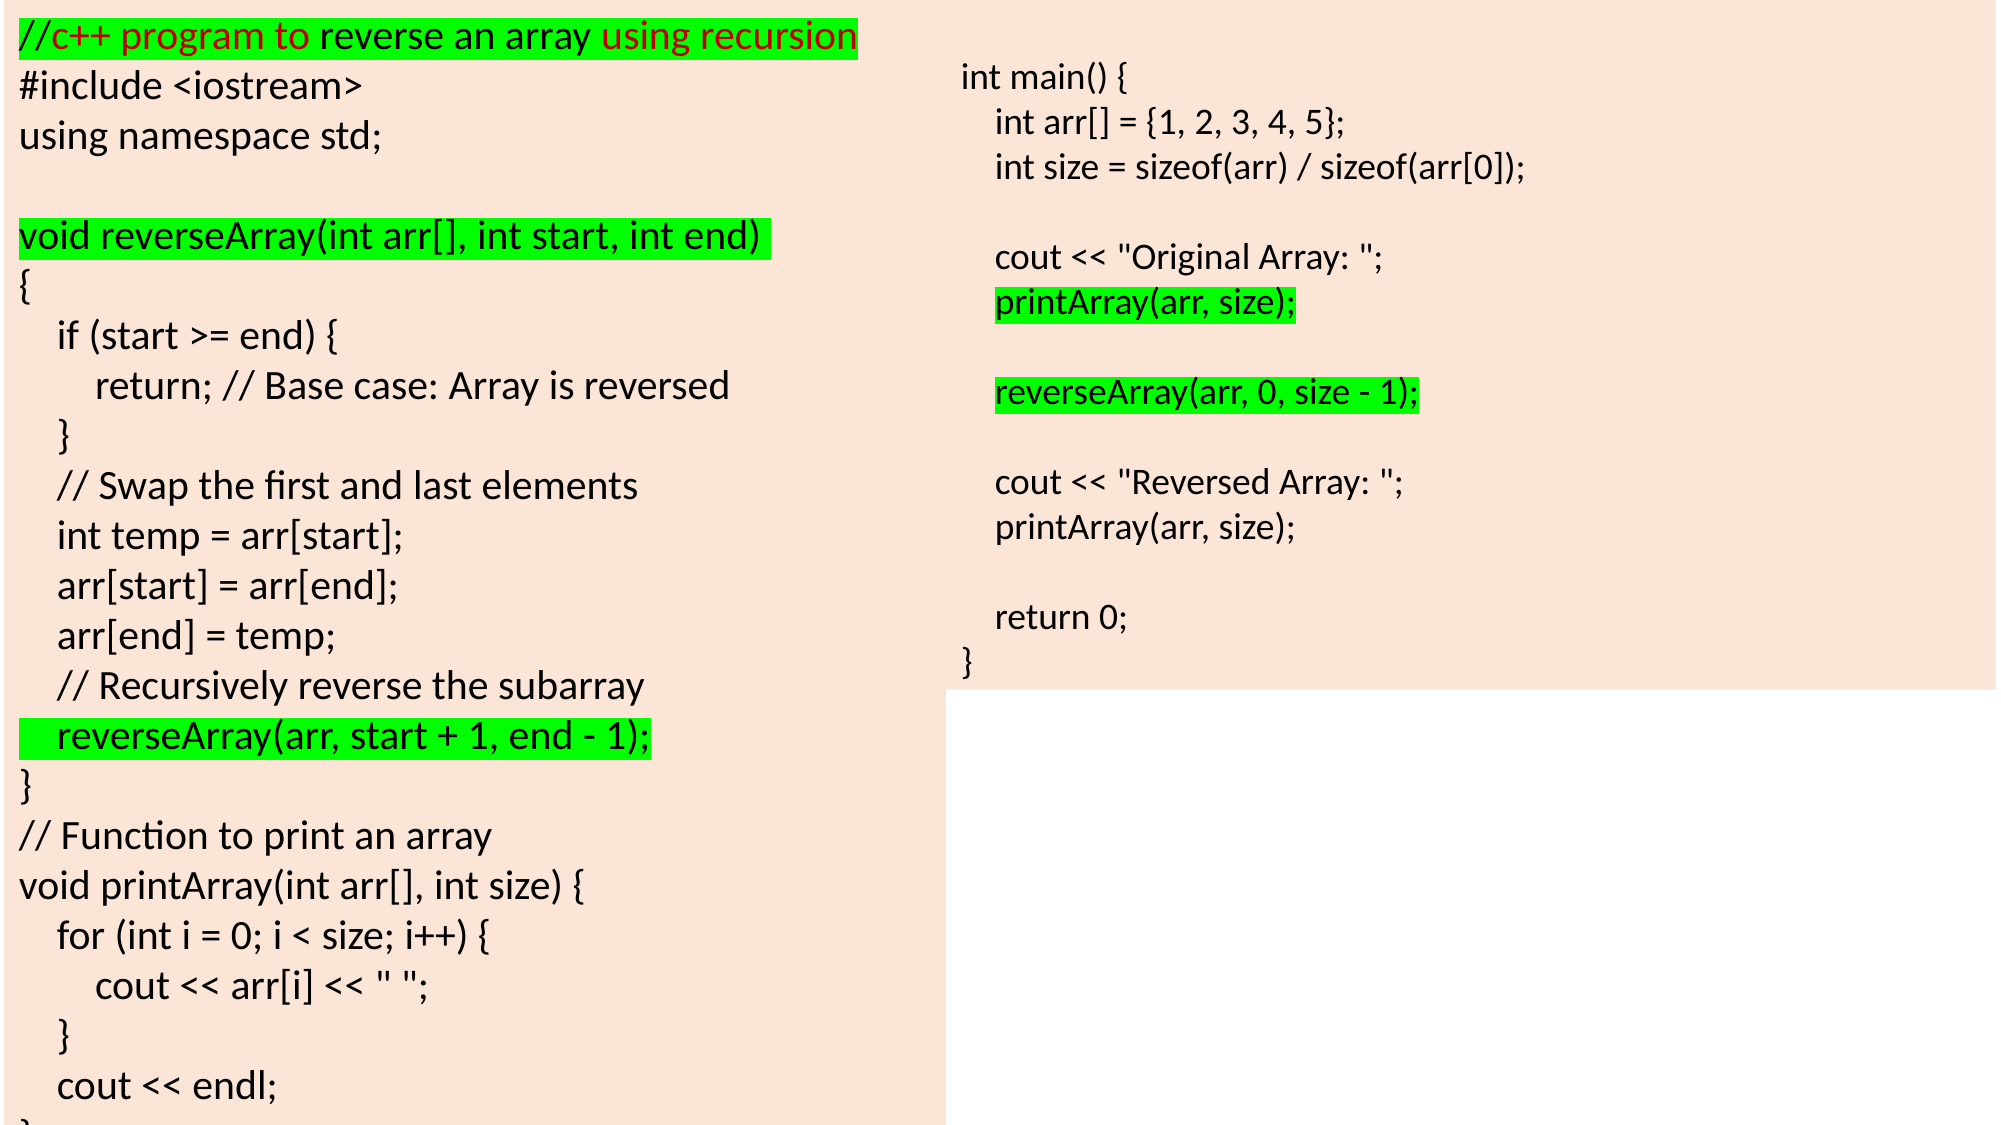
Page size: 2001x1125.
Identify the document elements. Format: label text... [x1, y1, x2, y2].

text_box //c++ program to reverse an array using recursion #include <iostream> using namespace std; void reverseArray(int arr[], int start, int end) { if (start >= end) { return; // Base case: Array is reversed } // Swap the first and last elements int temp = arr[start]; arr[start] = arr[end]; arr[end] = temp; // Recursively reverse the subarray reverseArray(arr, start + 1, end - 1); } // Function to print an array void printArray(int arr[], int size) { for (int i = 0; i < size; i++) { cout << arr[i] << " "; } cout << endl; } [4, 0, 946, 1125]
text_box int main() { int arr[] = {1, 2, 3, 4, 5}; int size = sizeof(arr) / sizeof(arr[0]); cout << "Original Array: "; printArray(arr, size); reverseArray(arr, 0, size - 1); cout << "Reversed Array: "; printArray(arr, size); return 0; } [946, 0, 1996, 690]
